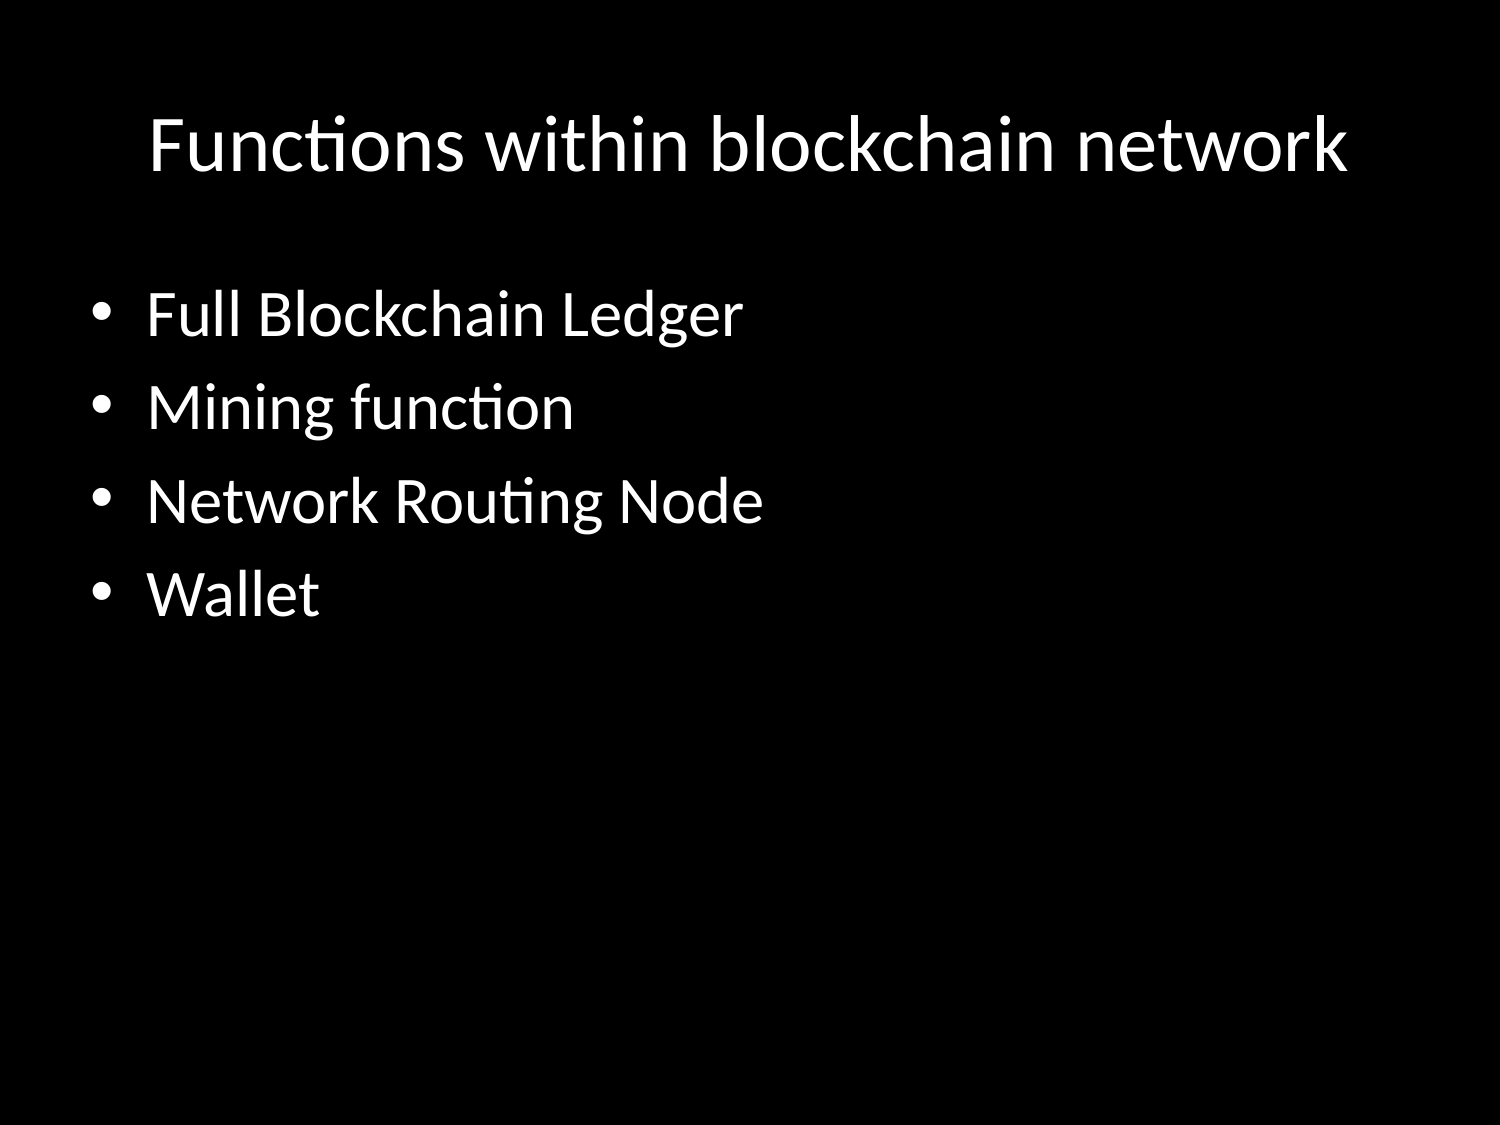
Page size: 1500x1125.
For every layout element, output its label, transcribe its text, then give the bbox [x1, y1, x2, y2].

title Functions within blockchain network [75, 45, 1425, 233]
list Full Blockchain Ledger Mining function Network Routing Node Wallet [75, 262, 1387, 1005]
